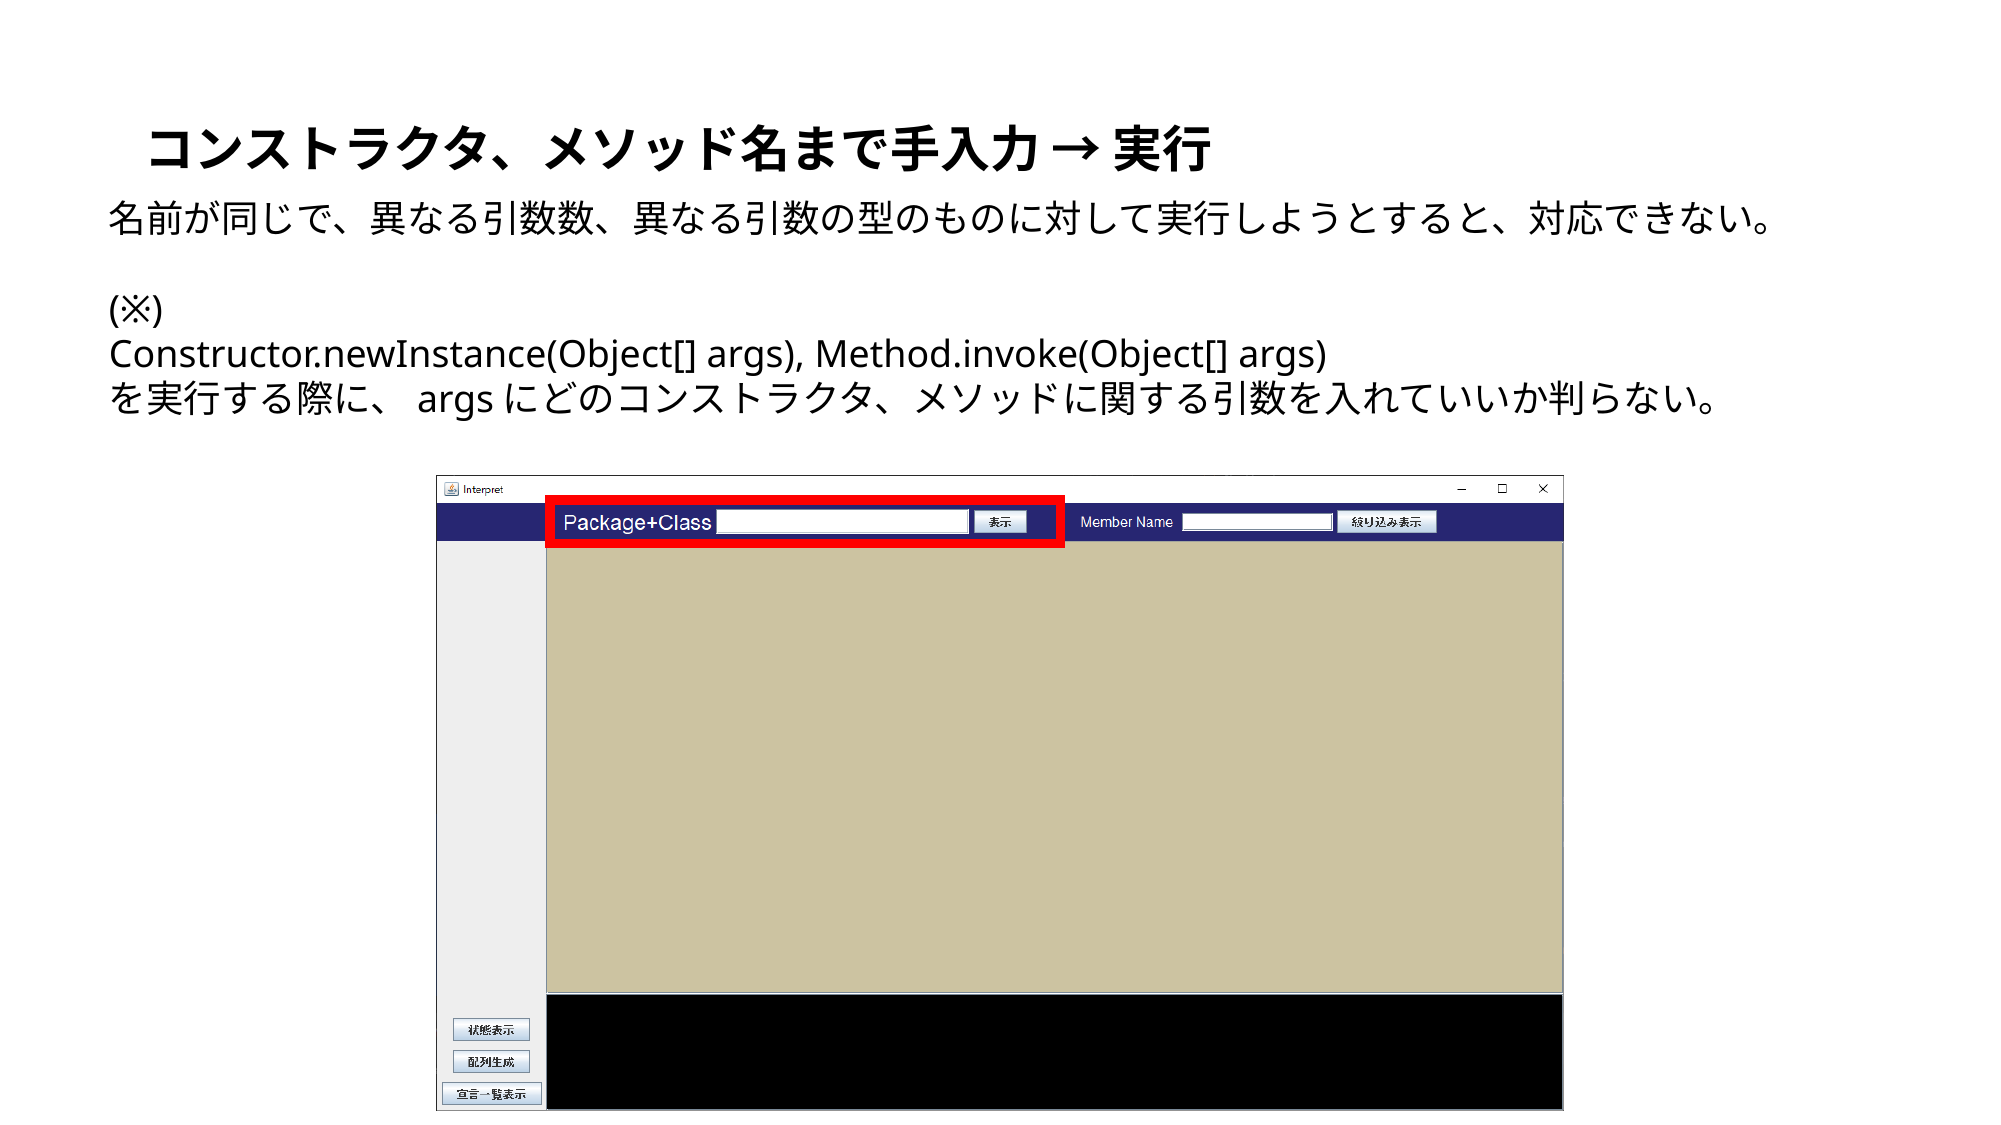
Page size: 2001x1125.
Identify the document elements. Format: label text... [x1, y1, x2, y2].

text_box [436, 475, 1564, 1111]
text_box コンストラクタ、メソッド名まで手入力 → 実行 [129, 109, 1258, 185]
text_box 名前が同じで、異なる引数数、異なる引数の型のものに対して実行しようとすると、対応できない。 (※) Constructor.newInstance(Object[] args), Method.invoke(Object[] args) を実行する際に、argsにどのコンストラクタ、メソッドに関する引数を入れていいか判らない。 [94, 187, 1975, 428]
